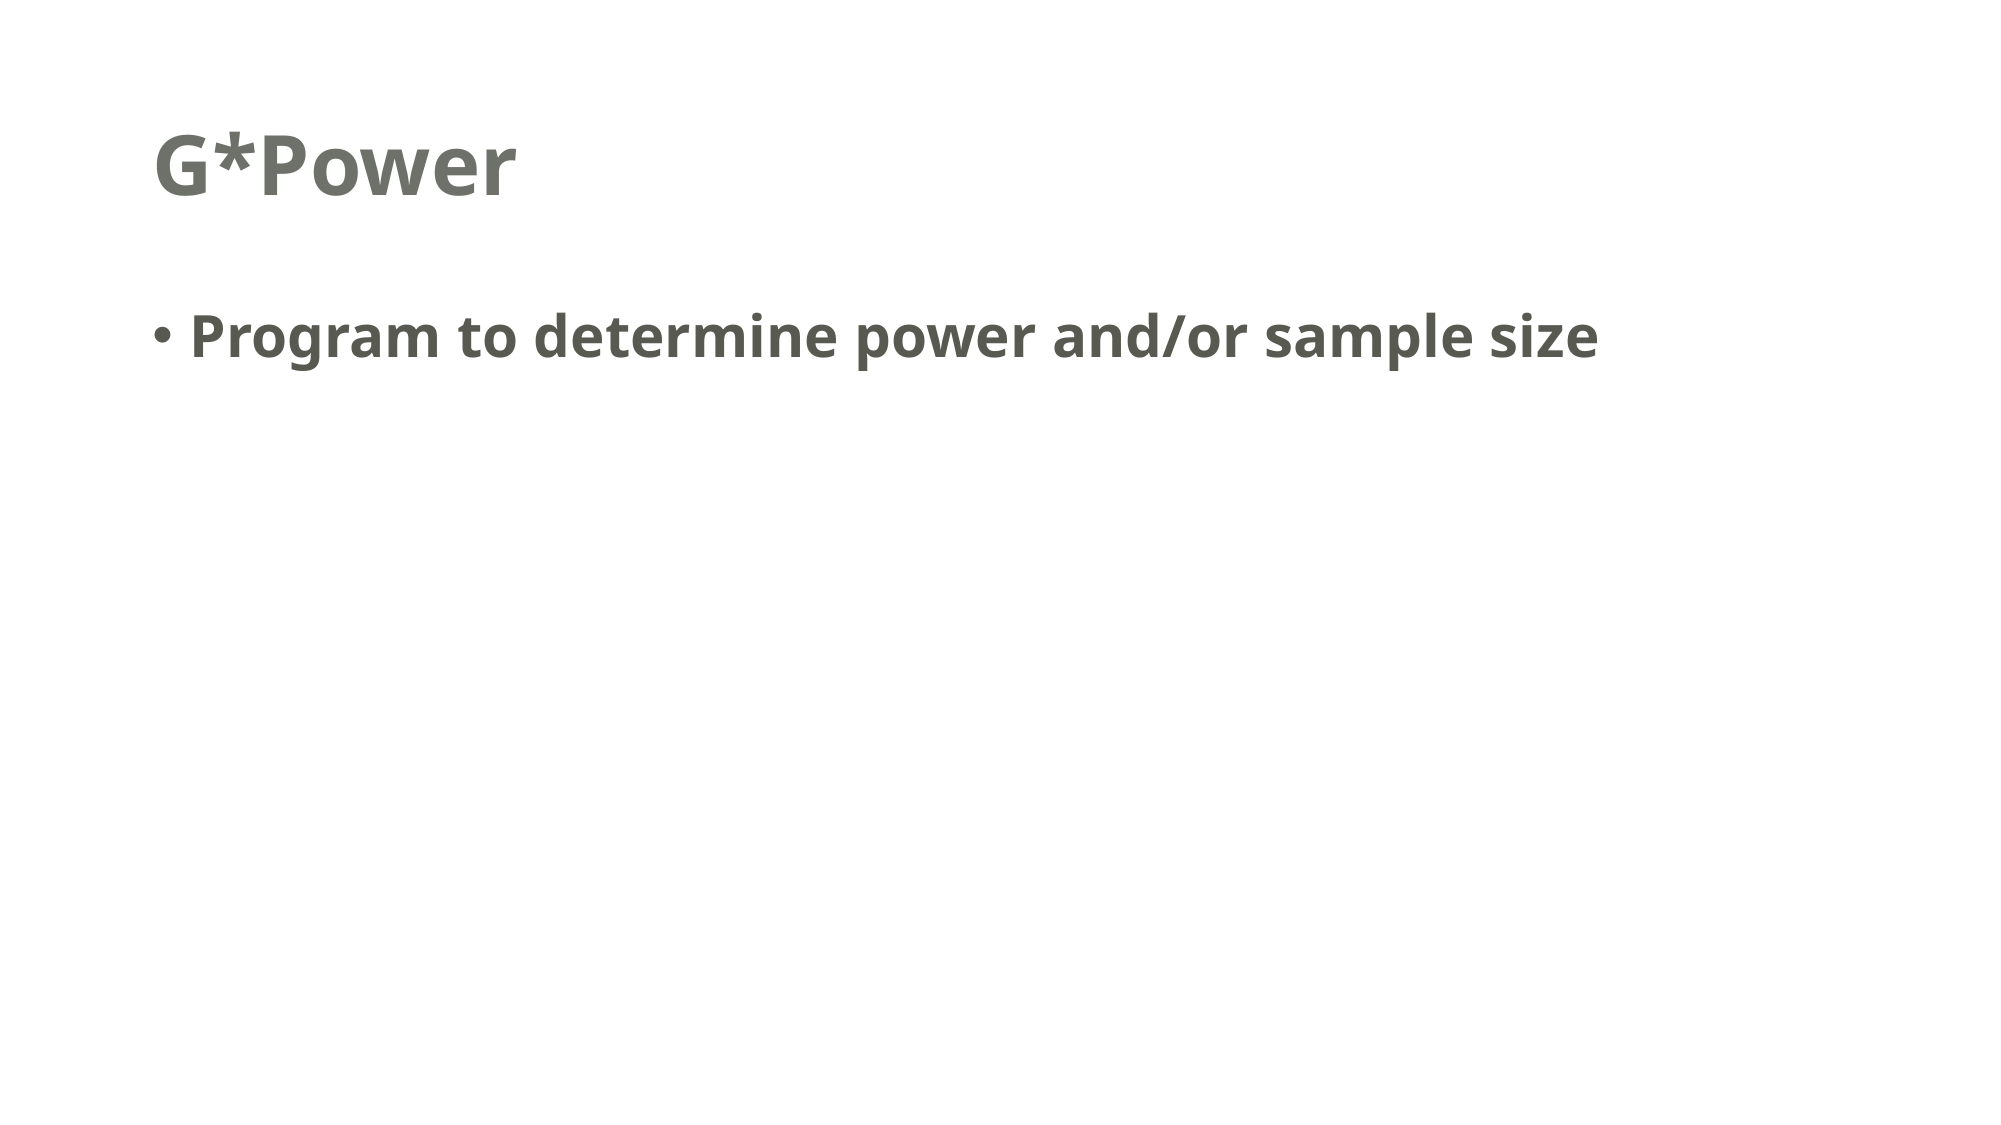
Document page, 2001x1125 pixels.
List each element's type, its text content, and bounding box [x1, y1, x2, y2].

list Program to determine power and/or sample size [137, 299, 1863, 1014]
title G*Power [137, 59, 1863, 278]
